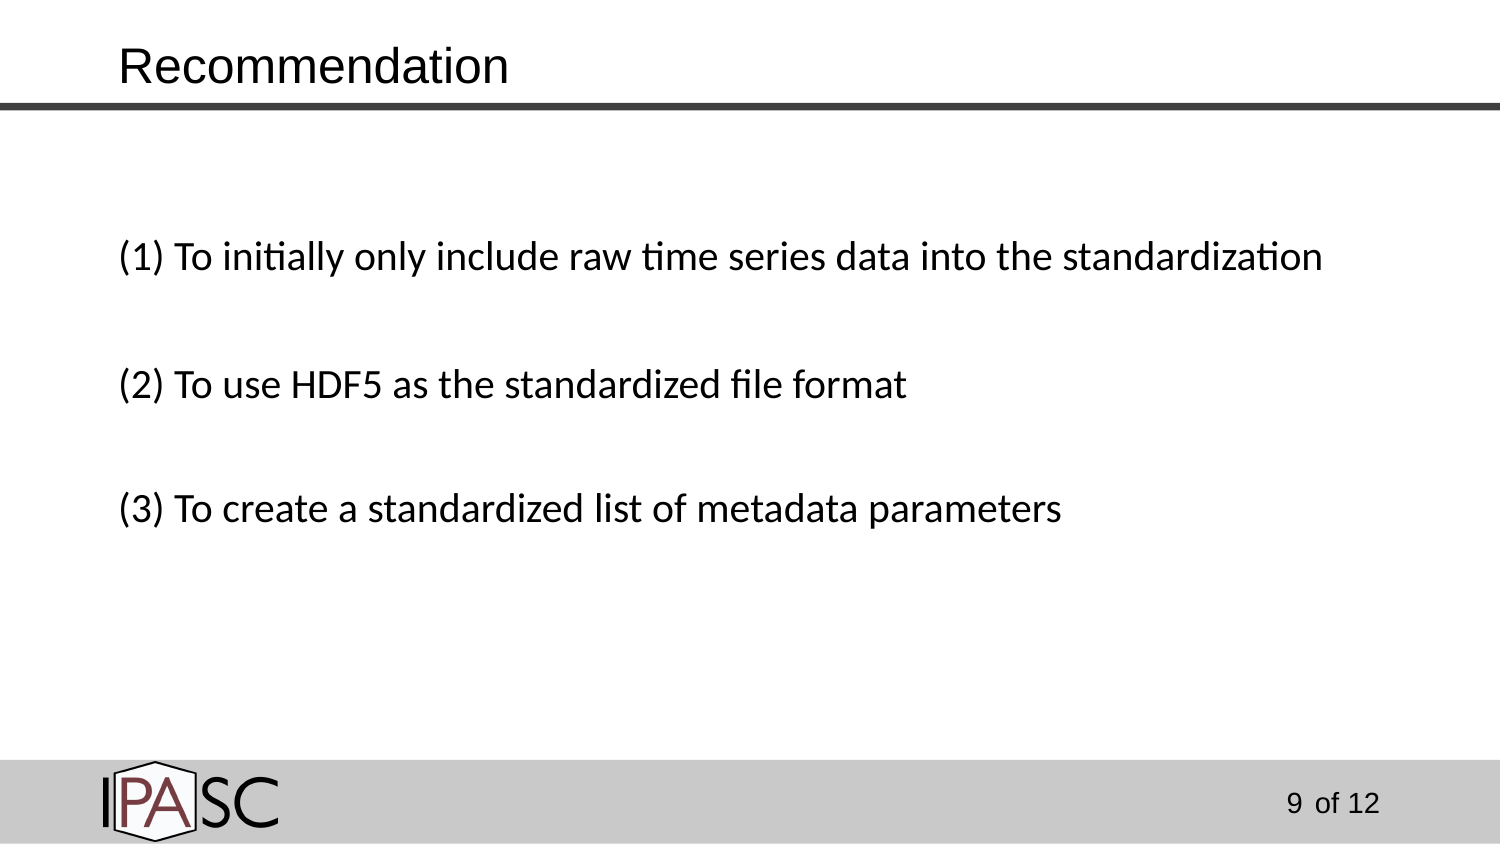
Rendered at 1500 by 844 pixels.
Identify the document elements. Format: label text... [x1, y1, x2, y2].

footer of 12 [1318, 778, 1397, 826]
slide_number 9 [1247, 778, 1318, 826]
list (1) To initially only include raw time series data into the standardization (2) To use HDF5 as the standardized file format (3) To create a standardized list of metadata parameters [103, 227, 1397, 596]
title Recommendation [103, 33, 1397, 101]
picture [103, 761, 278, 842]
